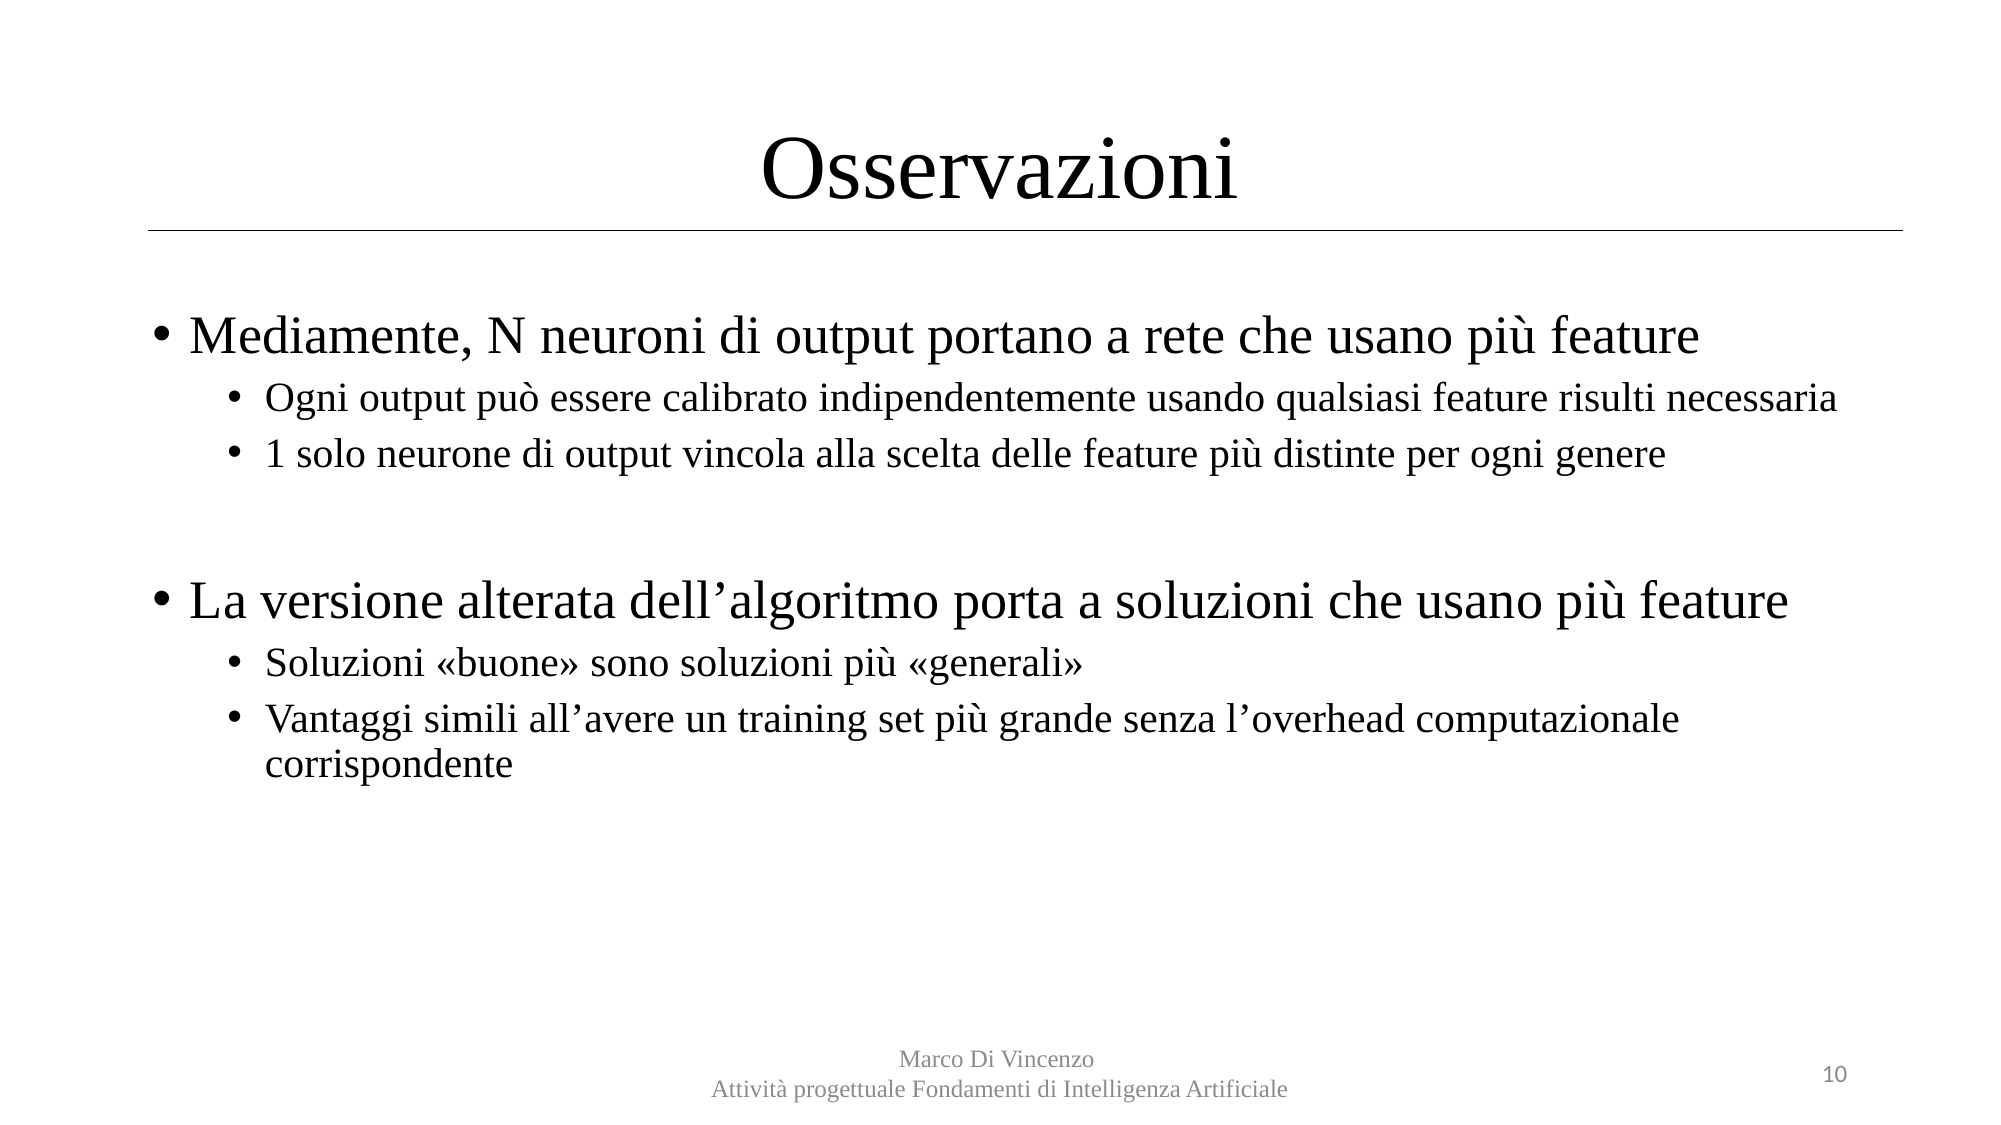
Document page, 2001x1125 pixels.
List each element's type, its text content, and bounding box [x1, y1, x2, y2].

slide_number 10 [1412, 1042, 1863, 1103]
footer Marco Di Vincenzo Attività progettuale Fondamenti di Intelligenza Artificiale [662, 1042, 1338, 1103]
title Osservazioni [137, 59, 1863, 278]
list Mediamente, N neuroni di output portano a rete che usano più feature Ogni output può essere calibrato indipendentemente usando qualsiasi feature risulti necessaria 1 solo neurone di output vincola alla scelta delle feature più distinte per ogni genere La versione alterata dell’algoritmo porta a soluzioni che usano più feature Soluzioni «buone» sono soluzioni più «generali» Vantaggi simili all’avere un training set più grande senza l’overhead computazionale corrispondente [137, 299, 1863, 908]
